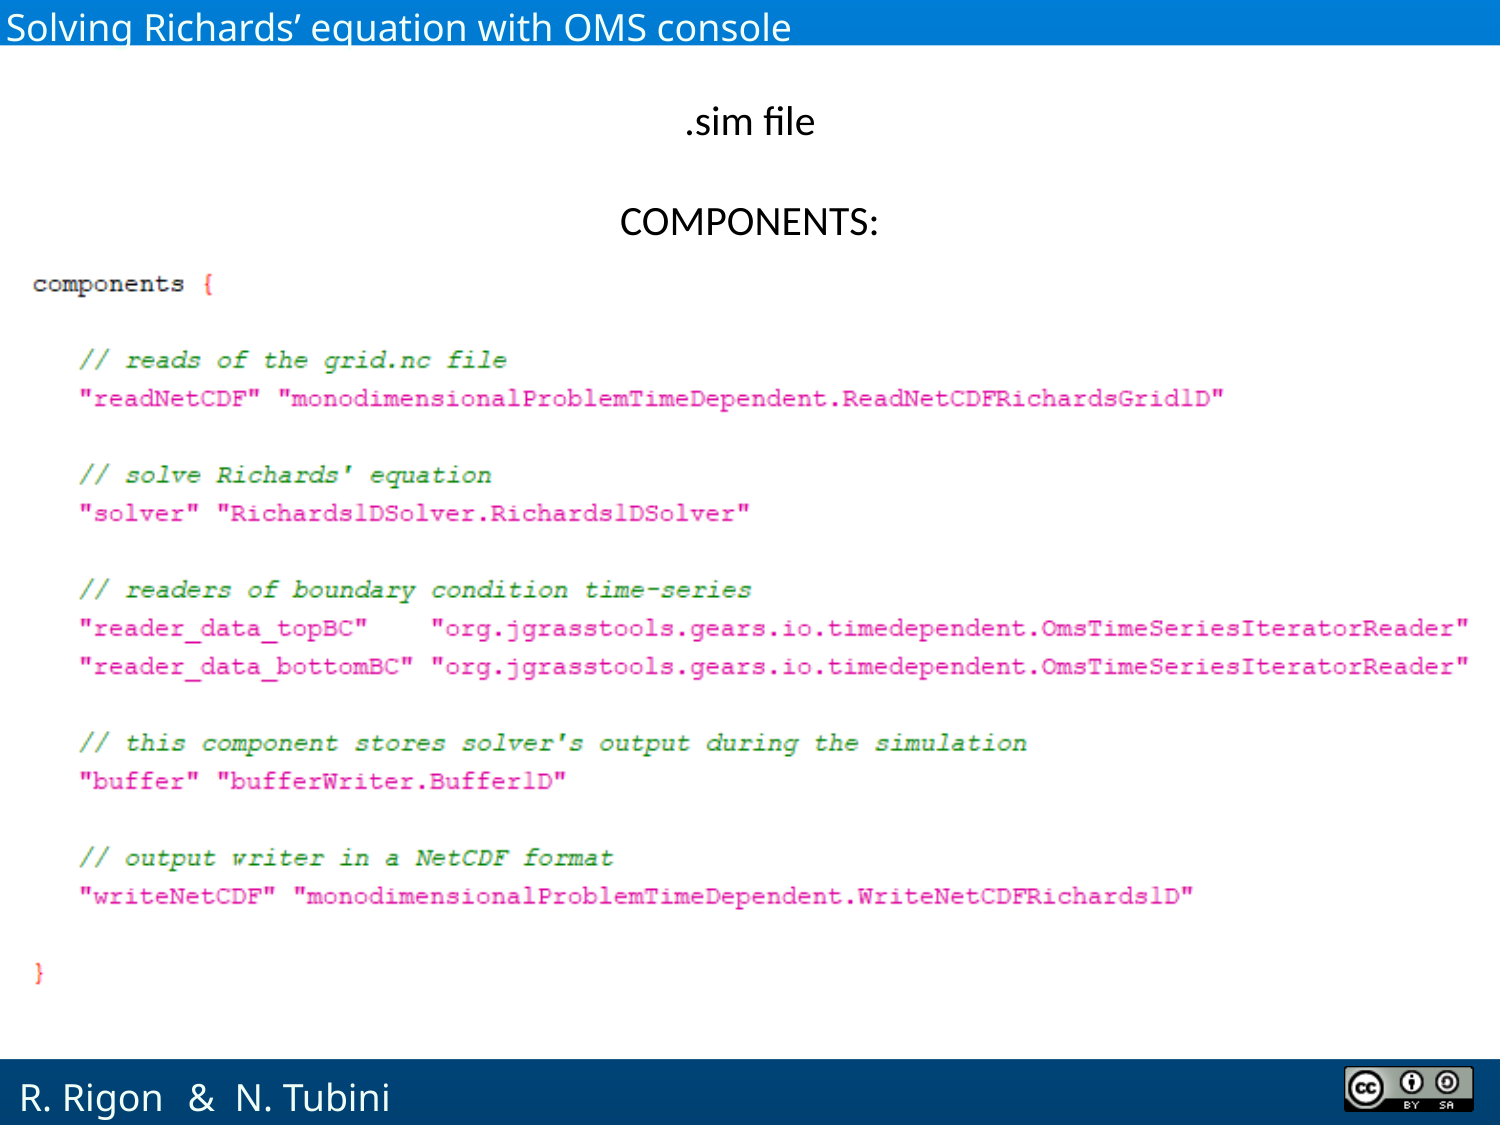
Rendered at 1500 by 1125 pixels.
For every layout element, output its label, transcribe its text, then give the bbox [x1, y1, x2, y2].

text_box Solving Richards’ equation with OMS console [0, 0, 1241, 56]
picture [23, 263, 1480, 998]
picture [1344, 1066, 1474, 1112]
text_box .sim file COMPONENTS: [280, 86, 1220, 251]
text_box & N. Tubini [172, 1067, 559, 1125]
